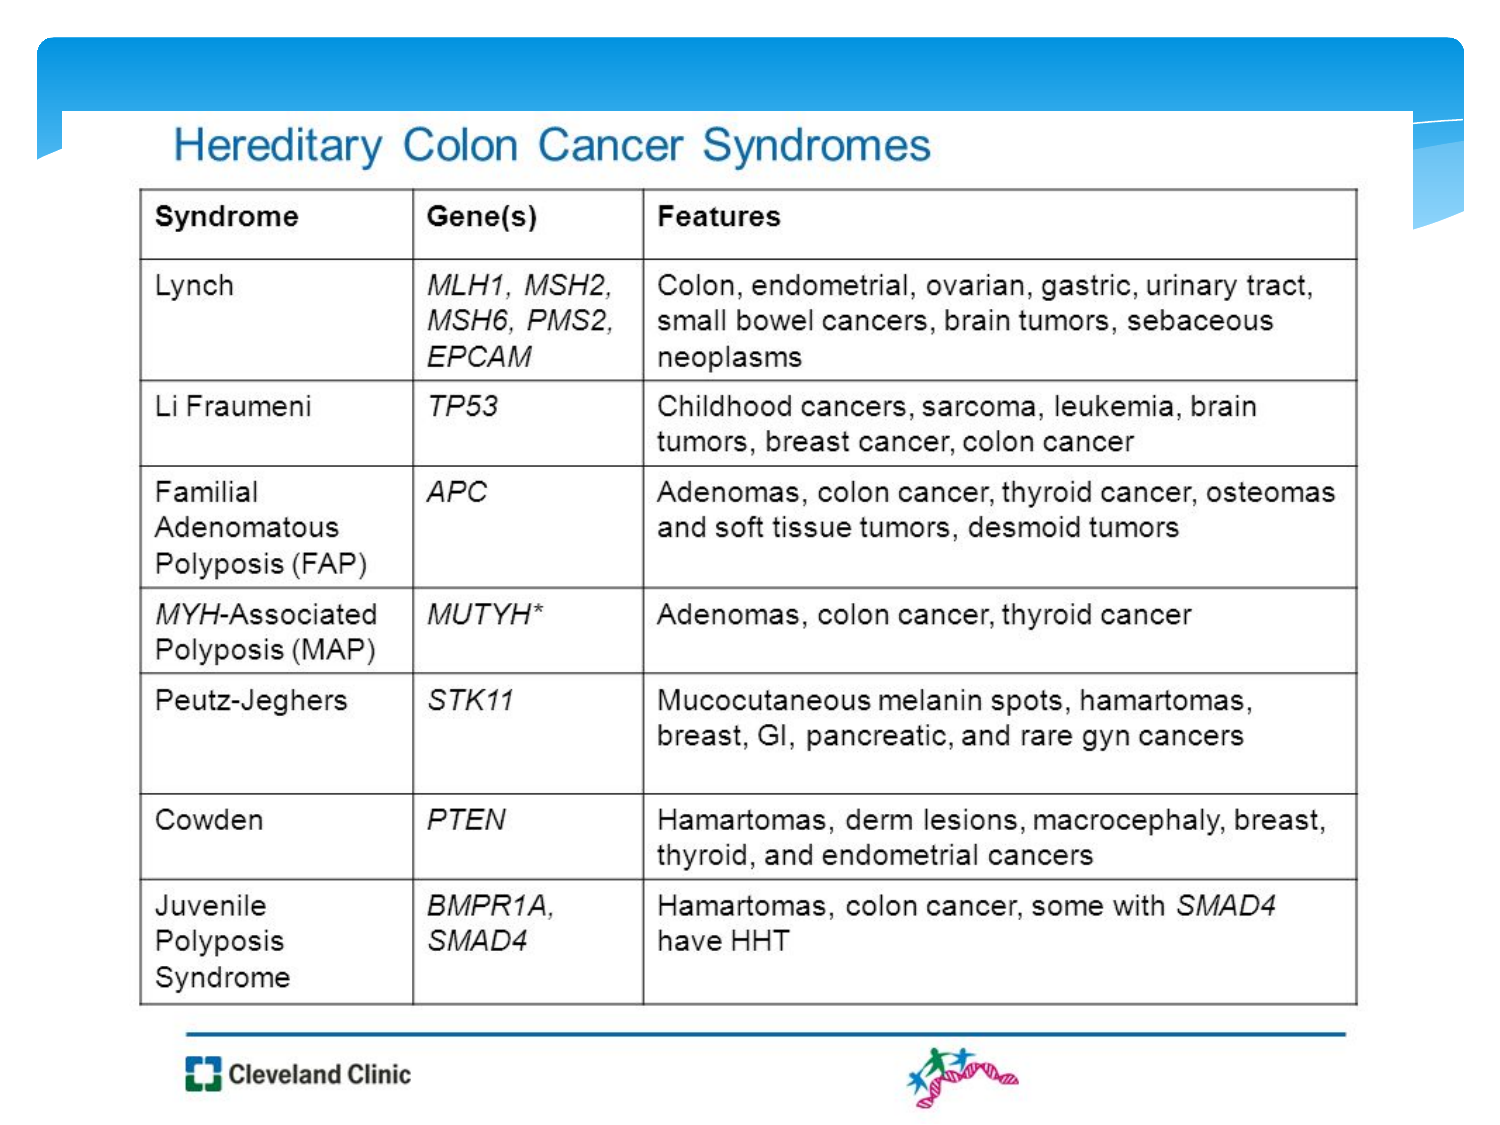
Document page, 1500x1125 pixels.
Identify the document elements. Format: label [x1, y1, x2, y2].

list [62, 111, 1413, 1125]
